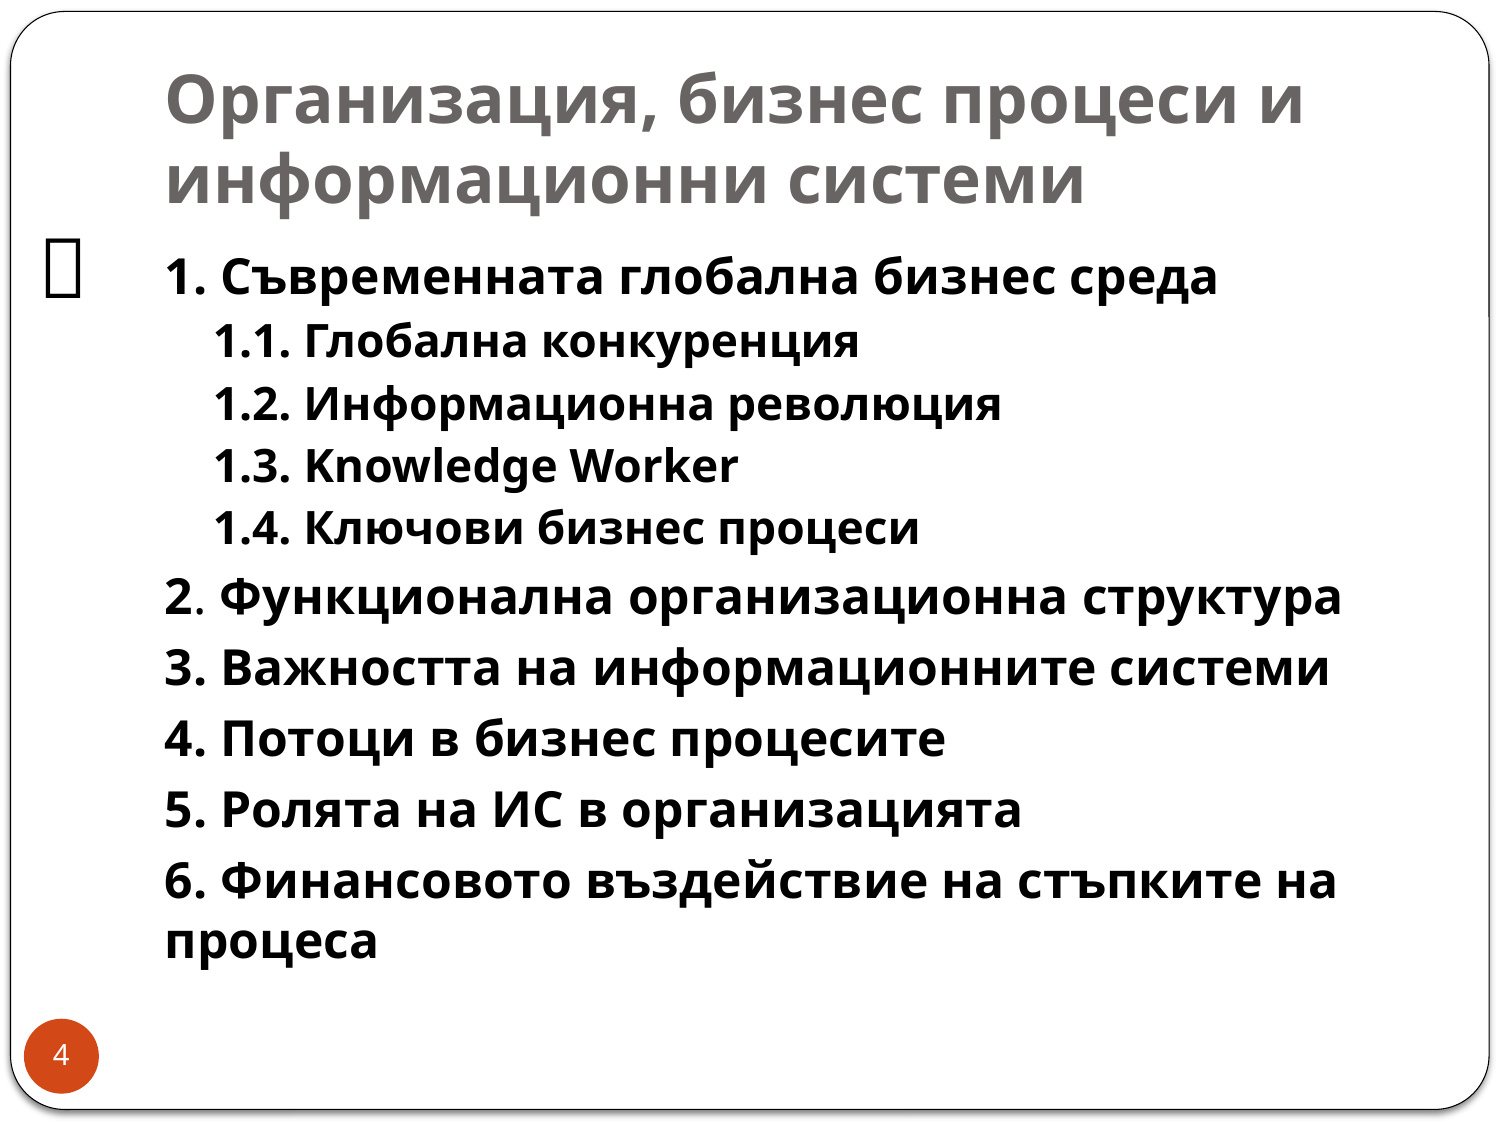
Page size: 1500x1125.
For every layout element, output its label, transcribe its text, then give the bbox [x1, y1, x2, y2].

title Организация, бизнес процеси и информационни системи [150, 45, 1425, 233]
text_box  [23, 208, 107, 323]
list 1. Съвременната глобална бизнес среда 1.1. Глобална конкуренция 1.2. Информационна революция 1.3. Knowledge Worker 1.4. Ключови бизнес процеси 2. Функционална организационна структура 3. Важността на информационните системи 4. Потоци в бизнес процесите 5. Ролята на ИС в организацията 6. Финансовото въздействие на стъпките на процеса [150, 237, 1425, 988]
slide_number 4 [23, 1018, 99, 1094]
